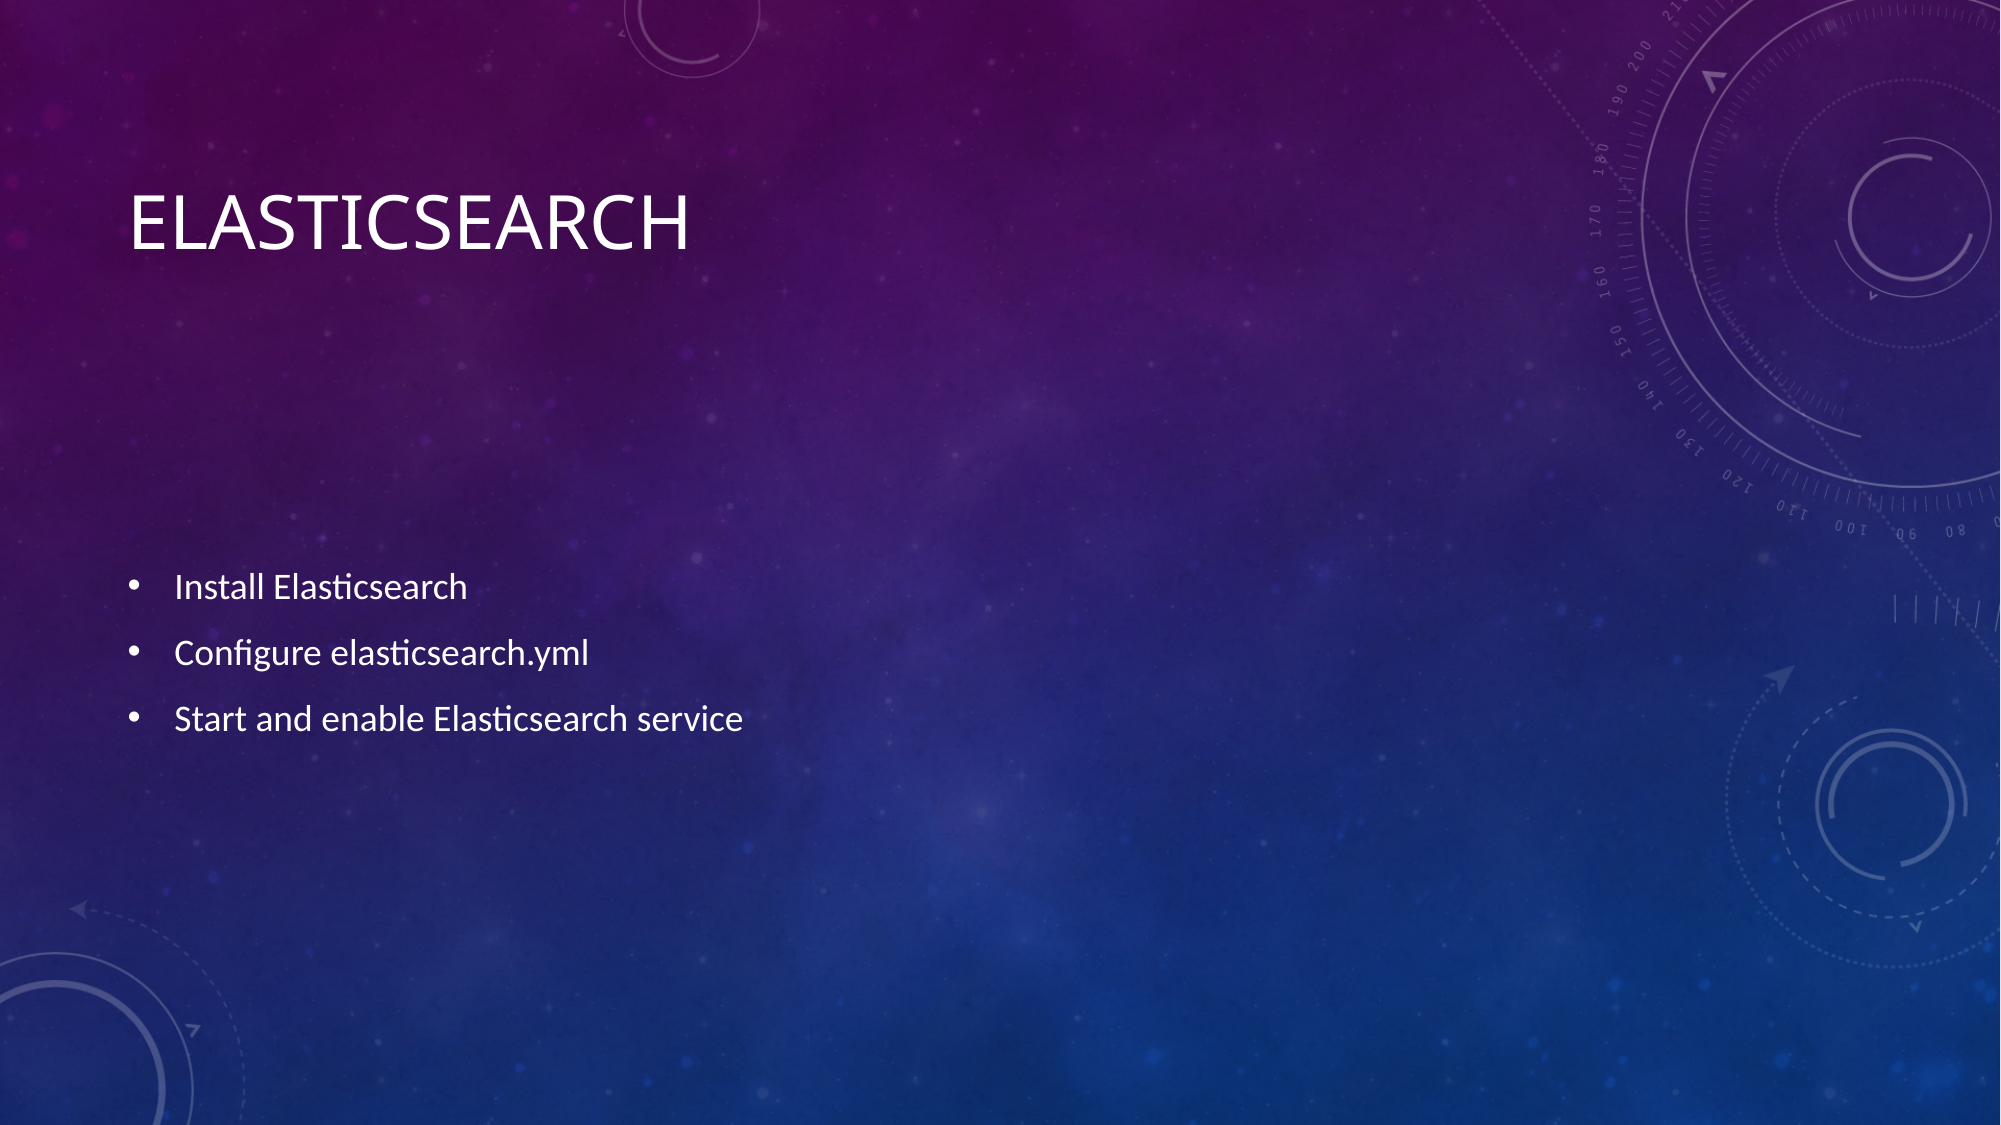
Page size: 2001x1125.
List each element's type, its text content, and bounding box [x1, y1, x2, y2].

picture [0, 0, 2001, 1125]
list Install Elasticsearch Configure elasticsearch.yml Start and enable Elasticsearch service [112, 351, 1775, 950]
title Elasticsearch [112, 99, 1775, 339]
